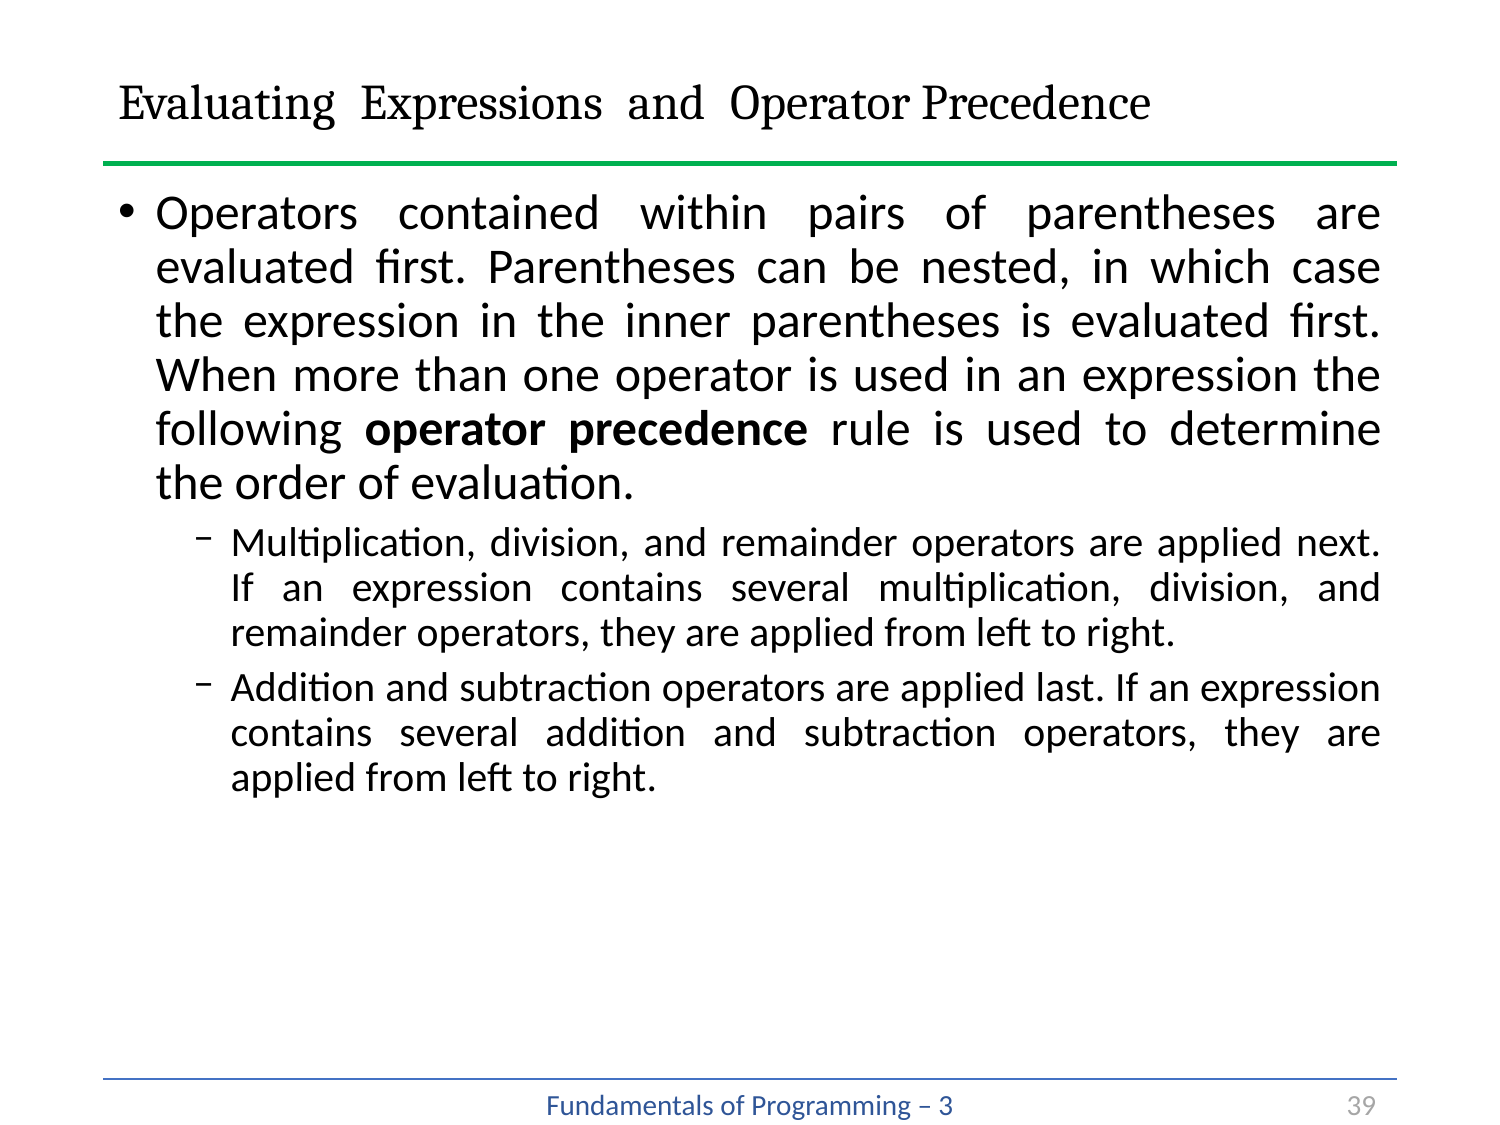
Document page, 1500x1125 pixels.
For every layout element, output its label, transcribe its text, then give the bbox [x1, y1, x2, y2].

title Evaluating Expressions and Operator Precedence [103, 42, 1397, 164]
list Operators contained within pairs of parentheses are evaluated first. Parentheses can be nested, in which case the expression in the inner parentheses is evaluated first. When more than one operator is used in an expression the following operator precedence rule is used to determine the order of evaluation. Multiplication, division, and remainder operators are applied next. If an expression contains several multiplication, division, and remainder operators, they are applied from left to right. Addition and subtraction operators are applied last. If an expression contains several addition and subtraction operators, they are applied from left to right. [103, 178, 1397, 1063]
slide_number 39 [1331, 1079, 1397, 1125]
